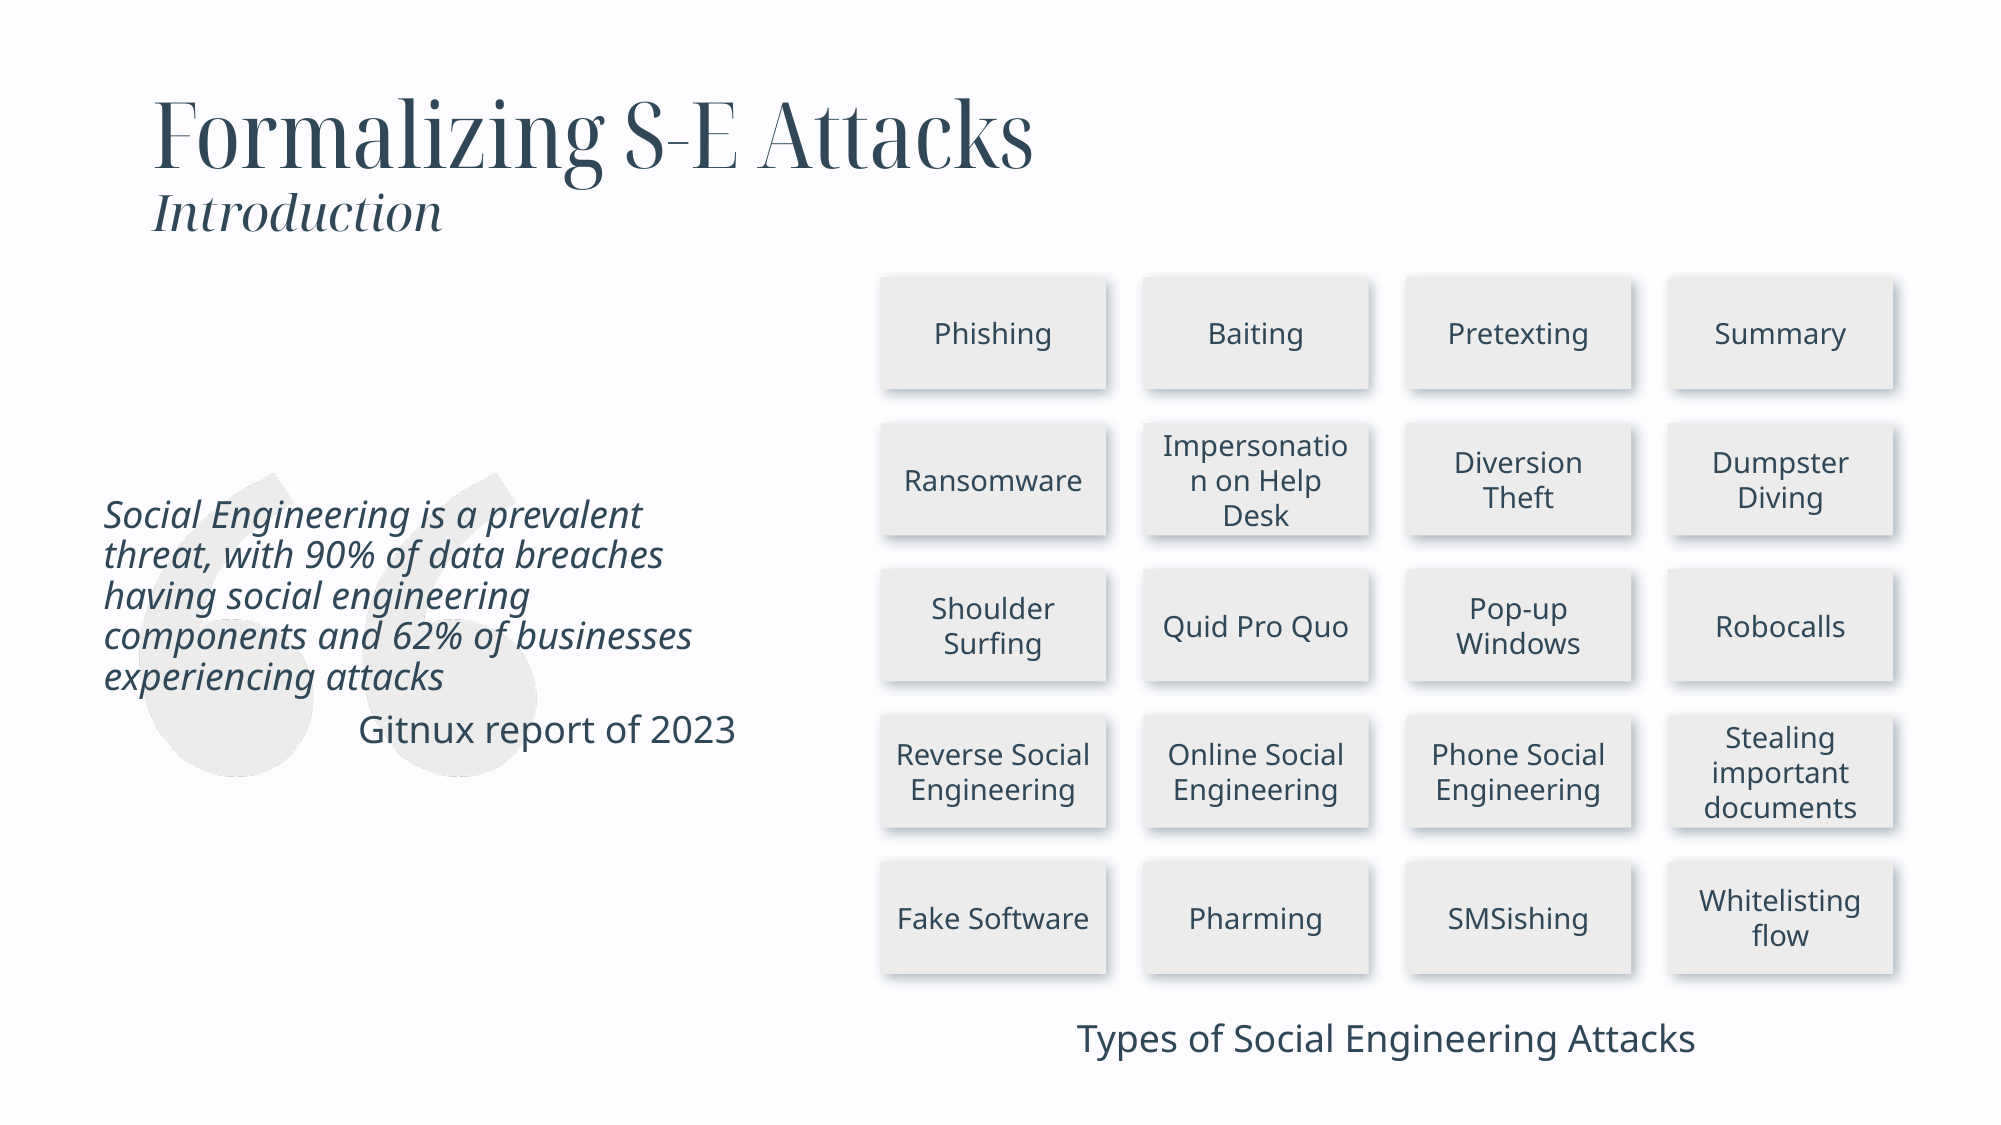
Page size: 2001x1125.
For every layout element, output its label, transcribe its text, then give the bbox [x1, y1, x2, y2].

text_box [880, 276, 1894, 974]
text_box Formalizing S-E Attacks Introduction [137, 56, 1279, 275]
picture [71, 358, 605, 893]
text_box Social Engineering is a prevalent threat, with 90% of data breaches having social engineering components and 62% of businesses experiencing attacks Gitnux report of 2023 [605, 488, 752, 763]
text_box Types of Social Engineering Attacks [1062, 1007, 1712, 1068]
